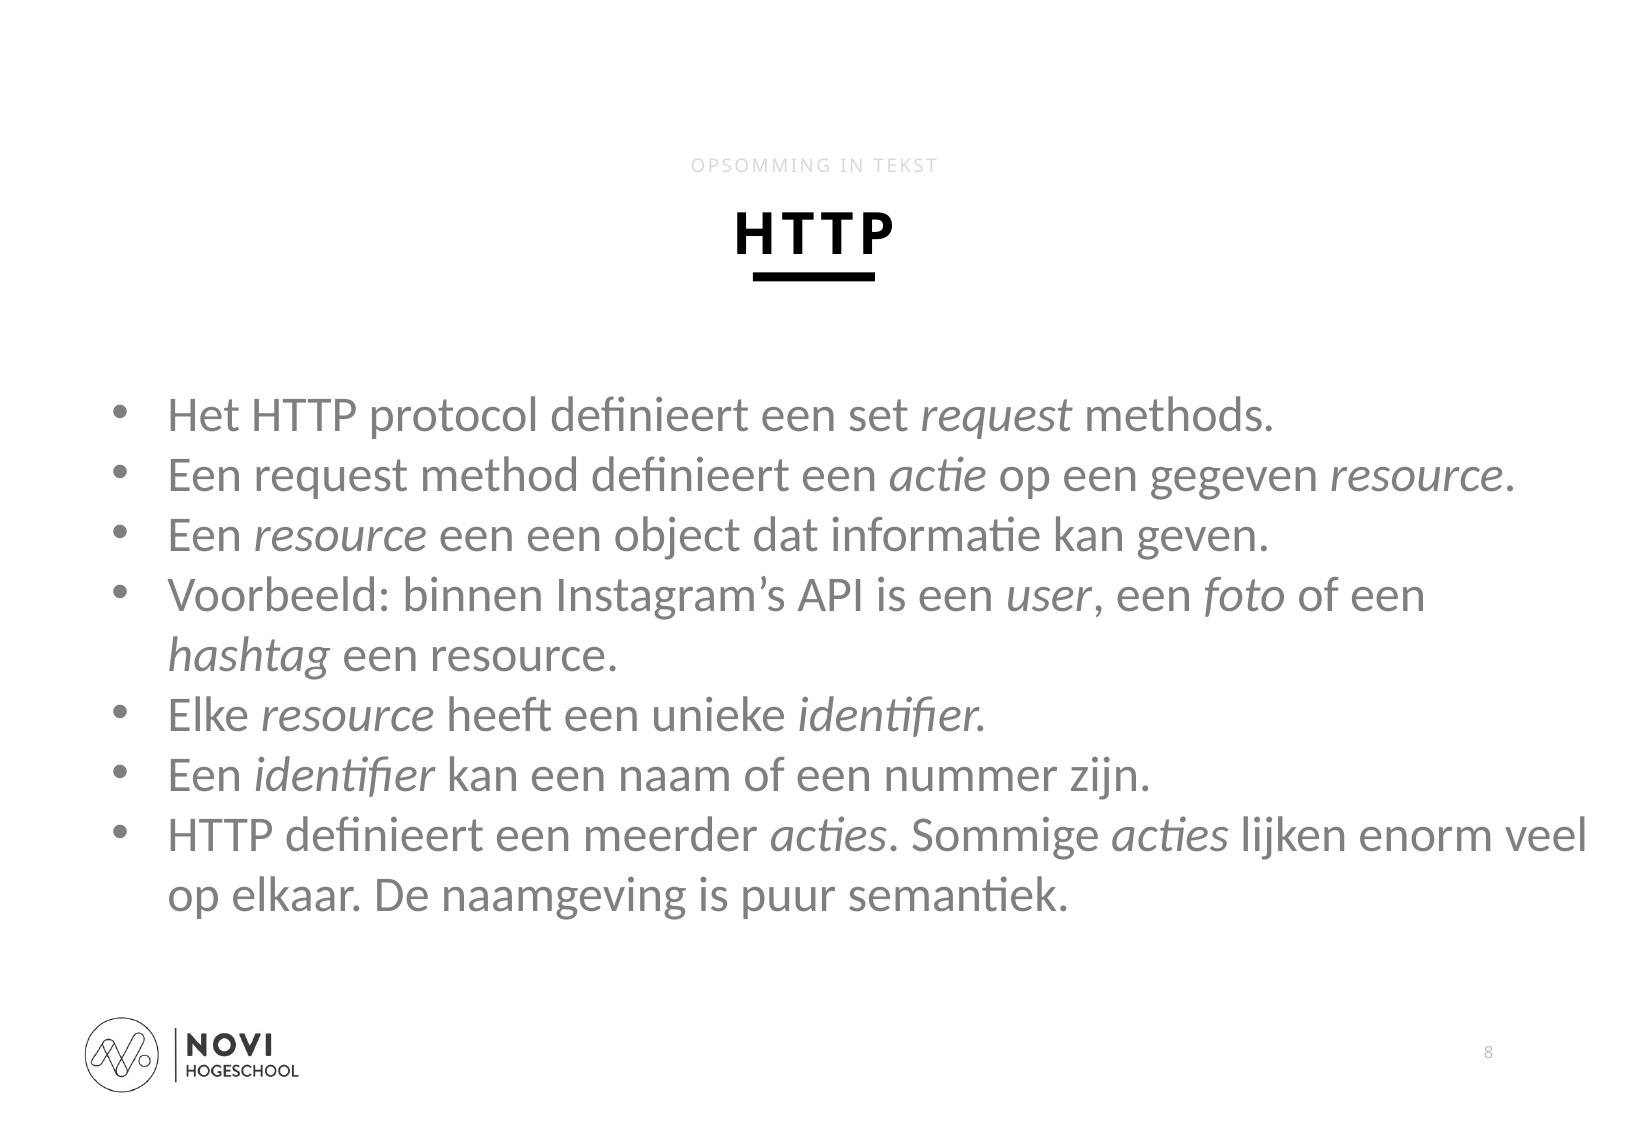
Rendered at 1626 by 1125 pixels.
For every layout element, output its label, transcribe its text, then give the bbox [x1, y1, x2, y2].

slide_number 8 [1471, 1034, 1506, 1069]
text_box [752, 272, 875, 282]
text_box HTTP [732, 203, 896, 266]
picture [68, 1007, 317, 1122]
text_box Het HTTP protocol definieert een set request methods. Een request method definieert een actie op een gegeven resource. Een resource een een object dat informatie kan geven. Voorbeeld: binnen Instagram’s API is een user, een foto of een hashtag een resource. Elke resource heeft een unieke identifier. Een identifier kan een naam of een nummer zijn. HTTP definieert een meerder acties. Sommige acties lijken enorm veel op elkaar. De naamgeving is puur semantiek. [103, 373, 1604, 929]
text_box OPSOMMING IN TEKST [683, 146, 945, 184]
